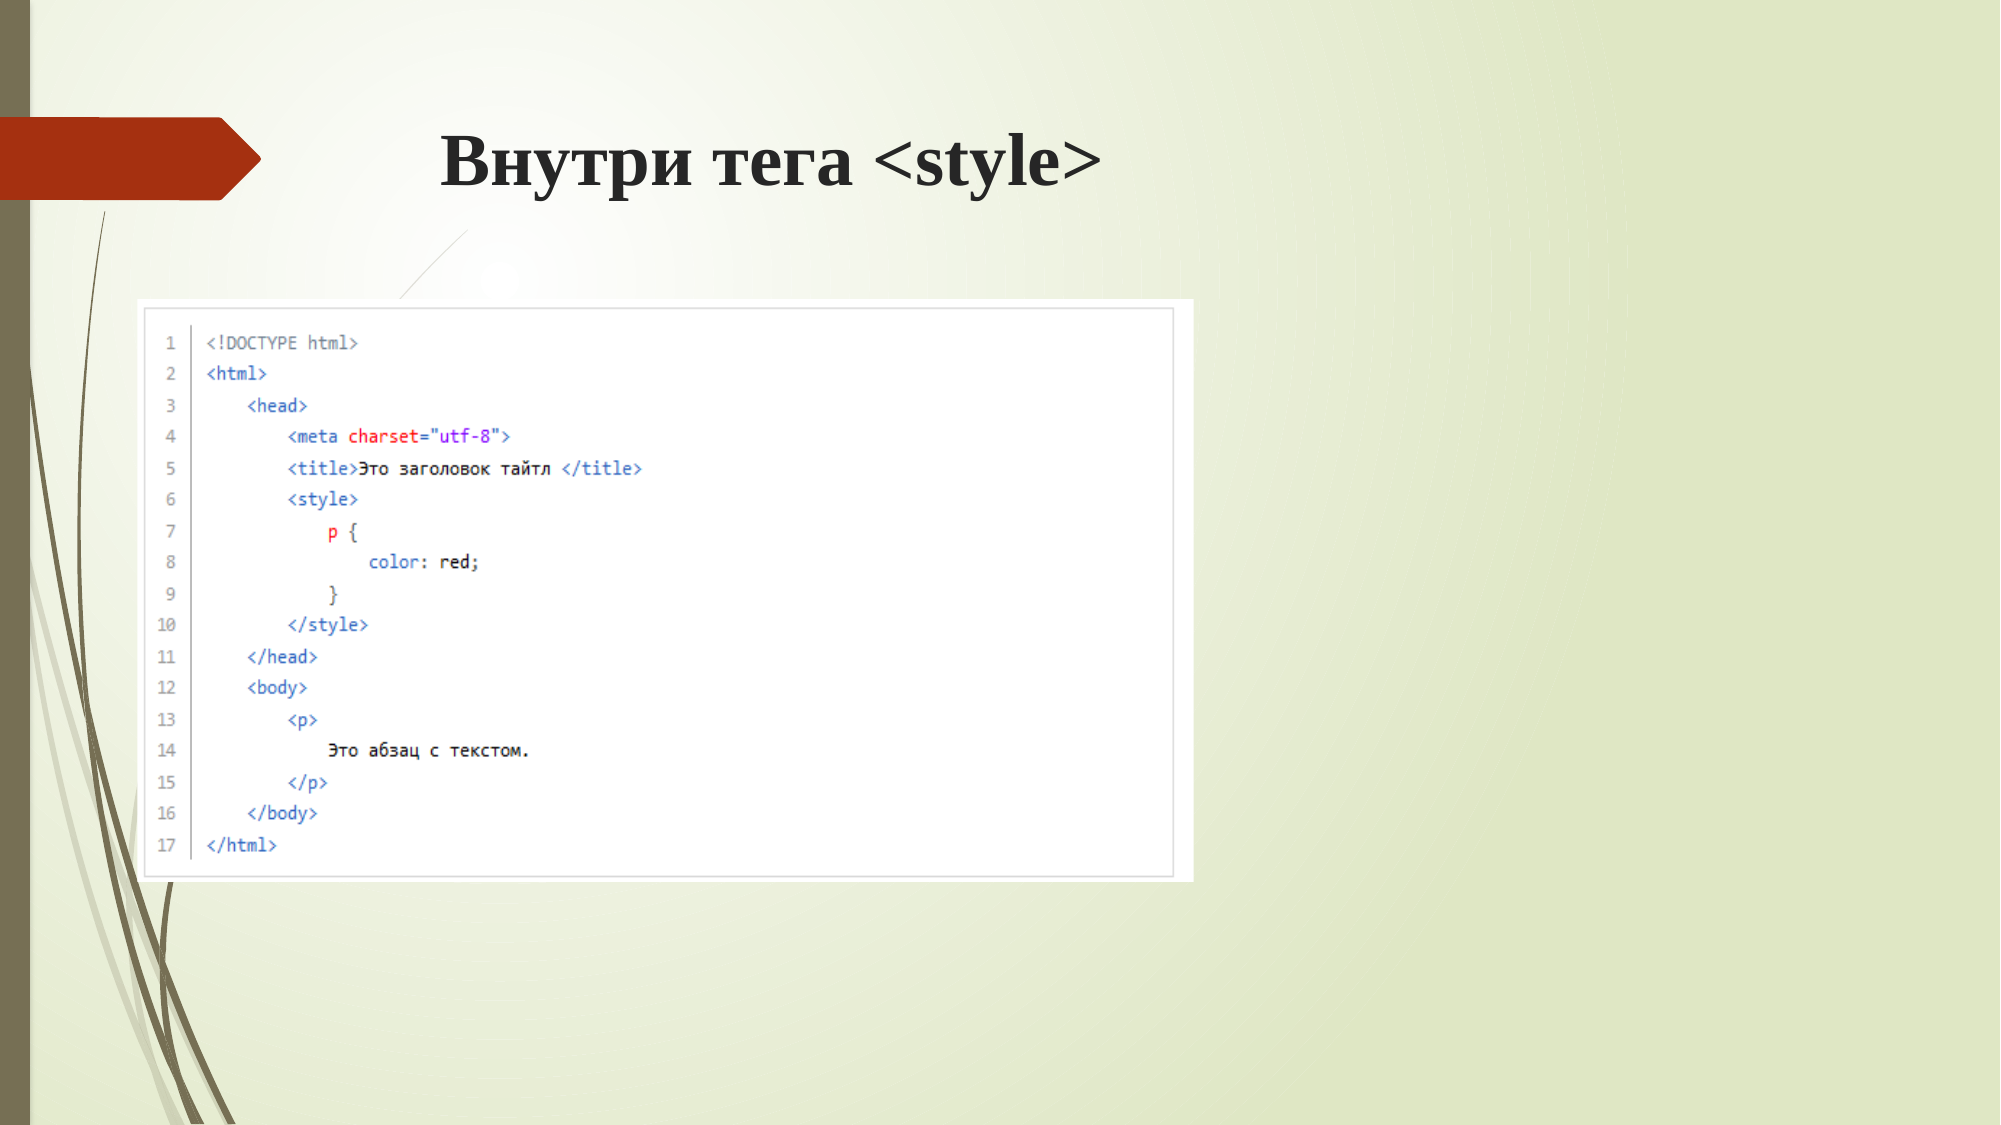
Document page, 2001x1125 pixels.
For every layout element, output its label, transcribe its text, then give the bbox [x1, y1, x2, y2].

picture [137, 299, 1194, 882]
title Внутри тега <style> [425, 102, 1888, 313]
